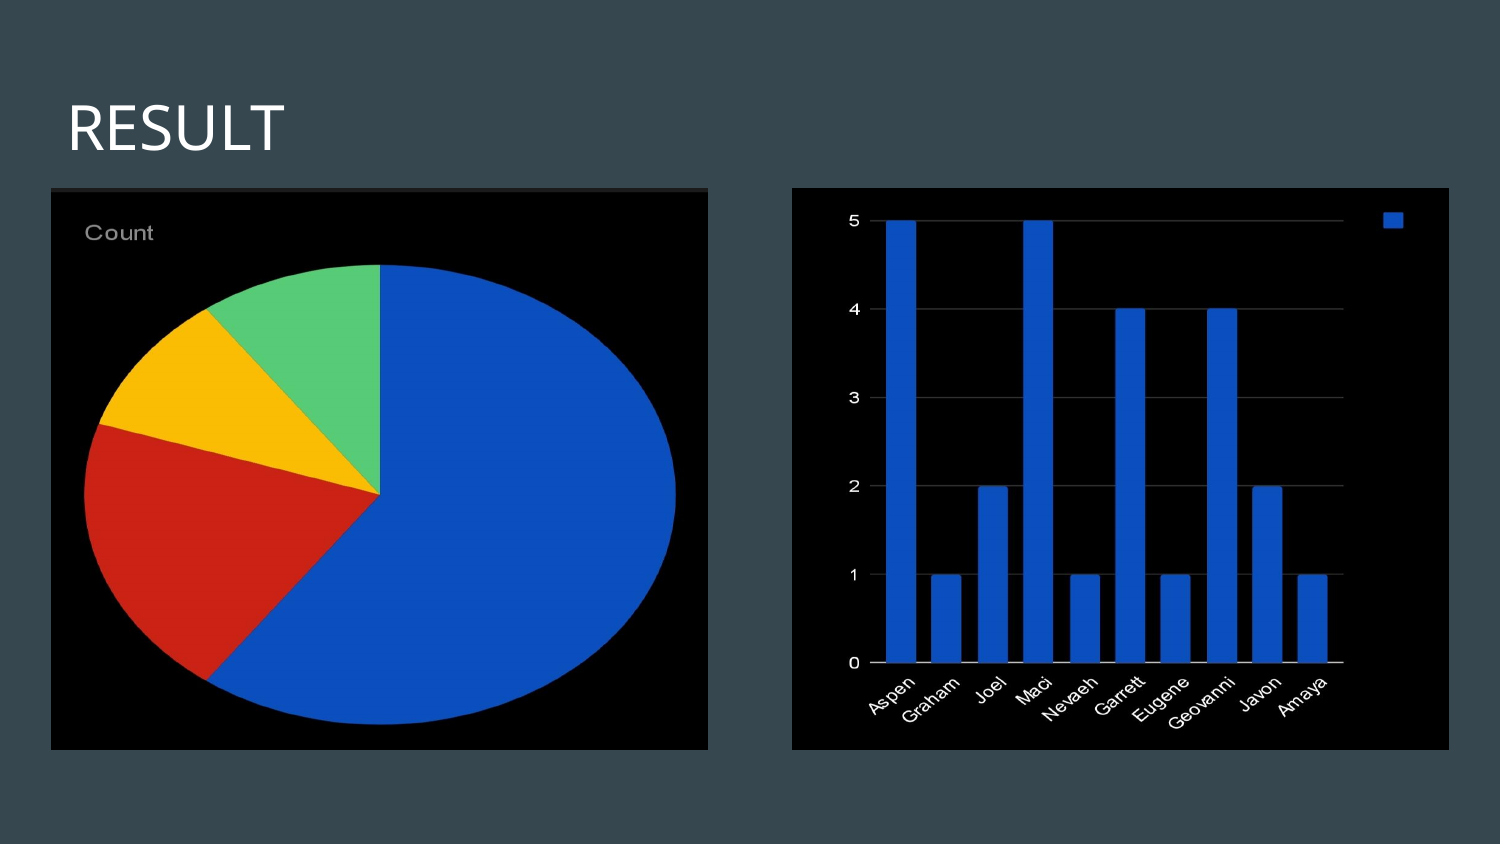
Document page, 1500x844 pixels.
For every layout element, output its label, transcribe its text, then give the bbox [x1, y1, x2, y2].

title RESULT [51, 72, 1449, 167]
picture [50, 188, 708, 750]
picture [792, 188, 1450, 750]
